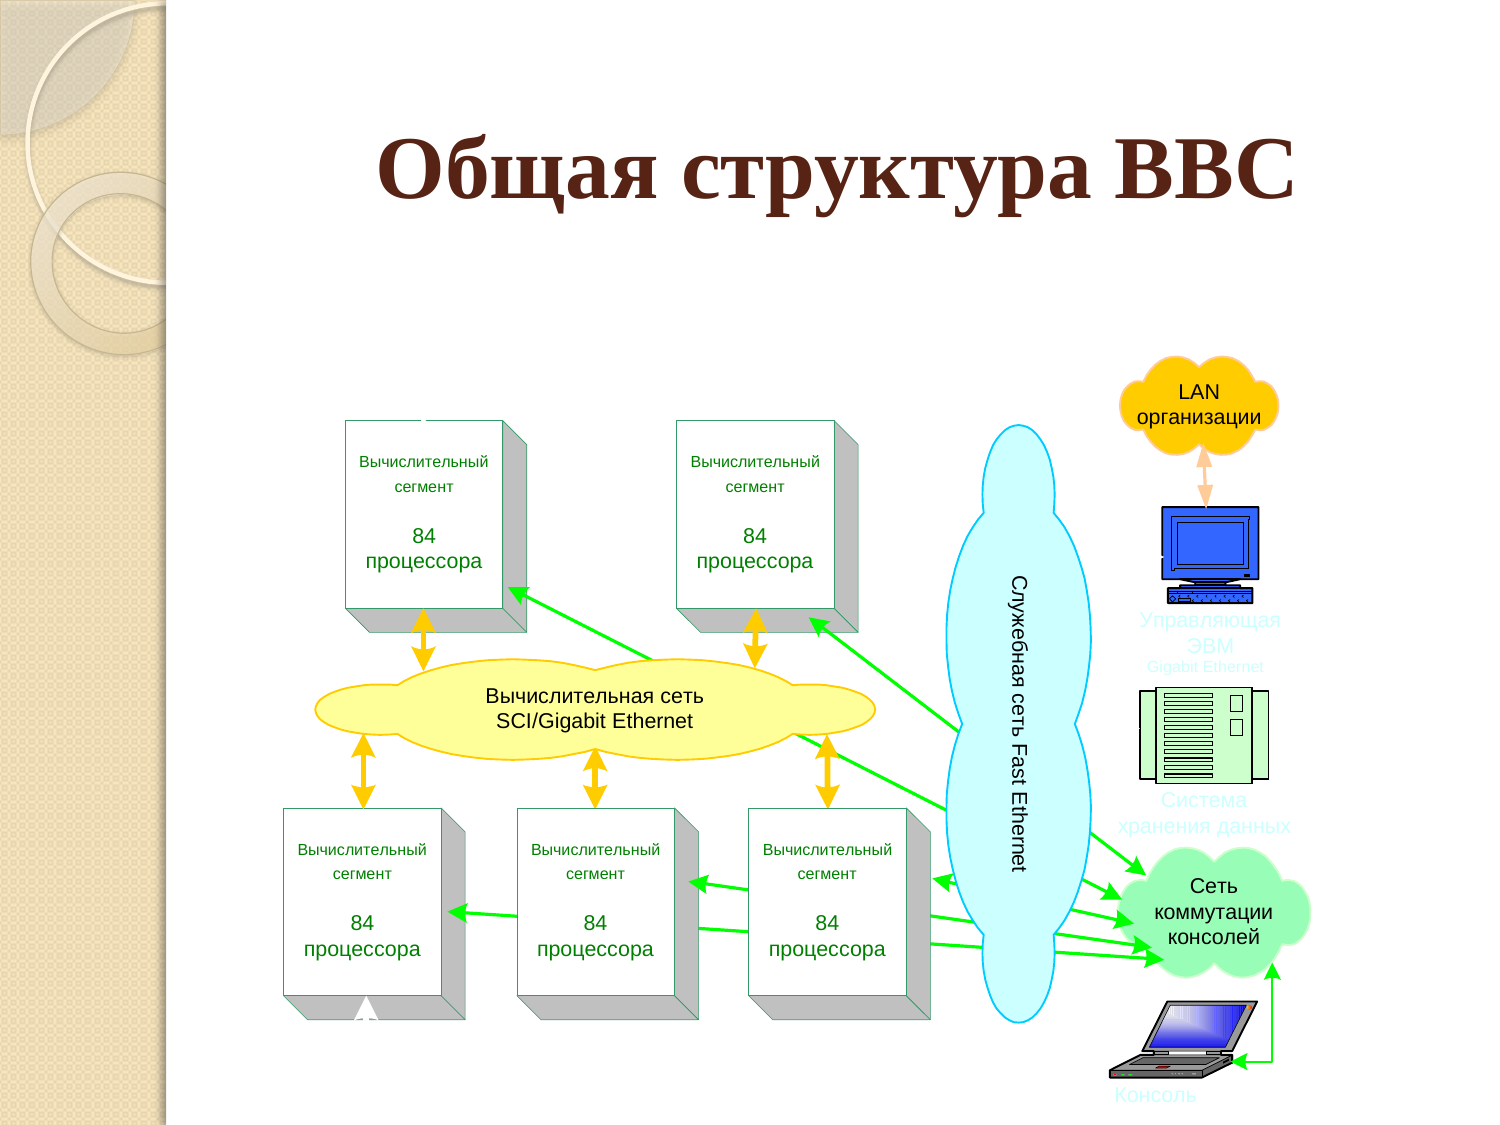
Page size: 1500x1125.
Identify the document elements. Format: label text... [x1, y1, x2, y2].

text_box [279, 339, 1326, 1125]
title Общая структура ВВС [200, 68, 1475, 257]
